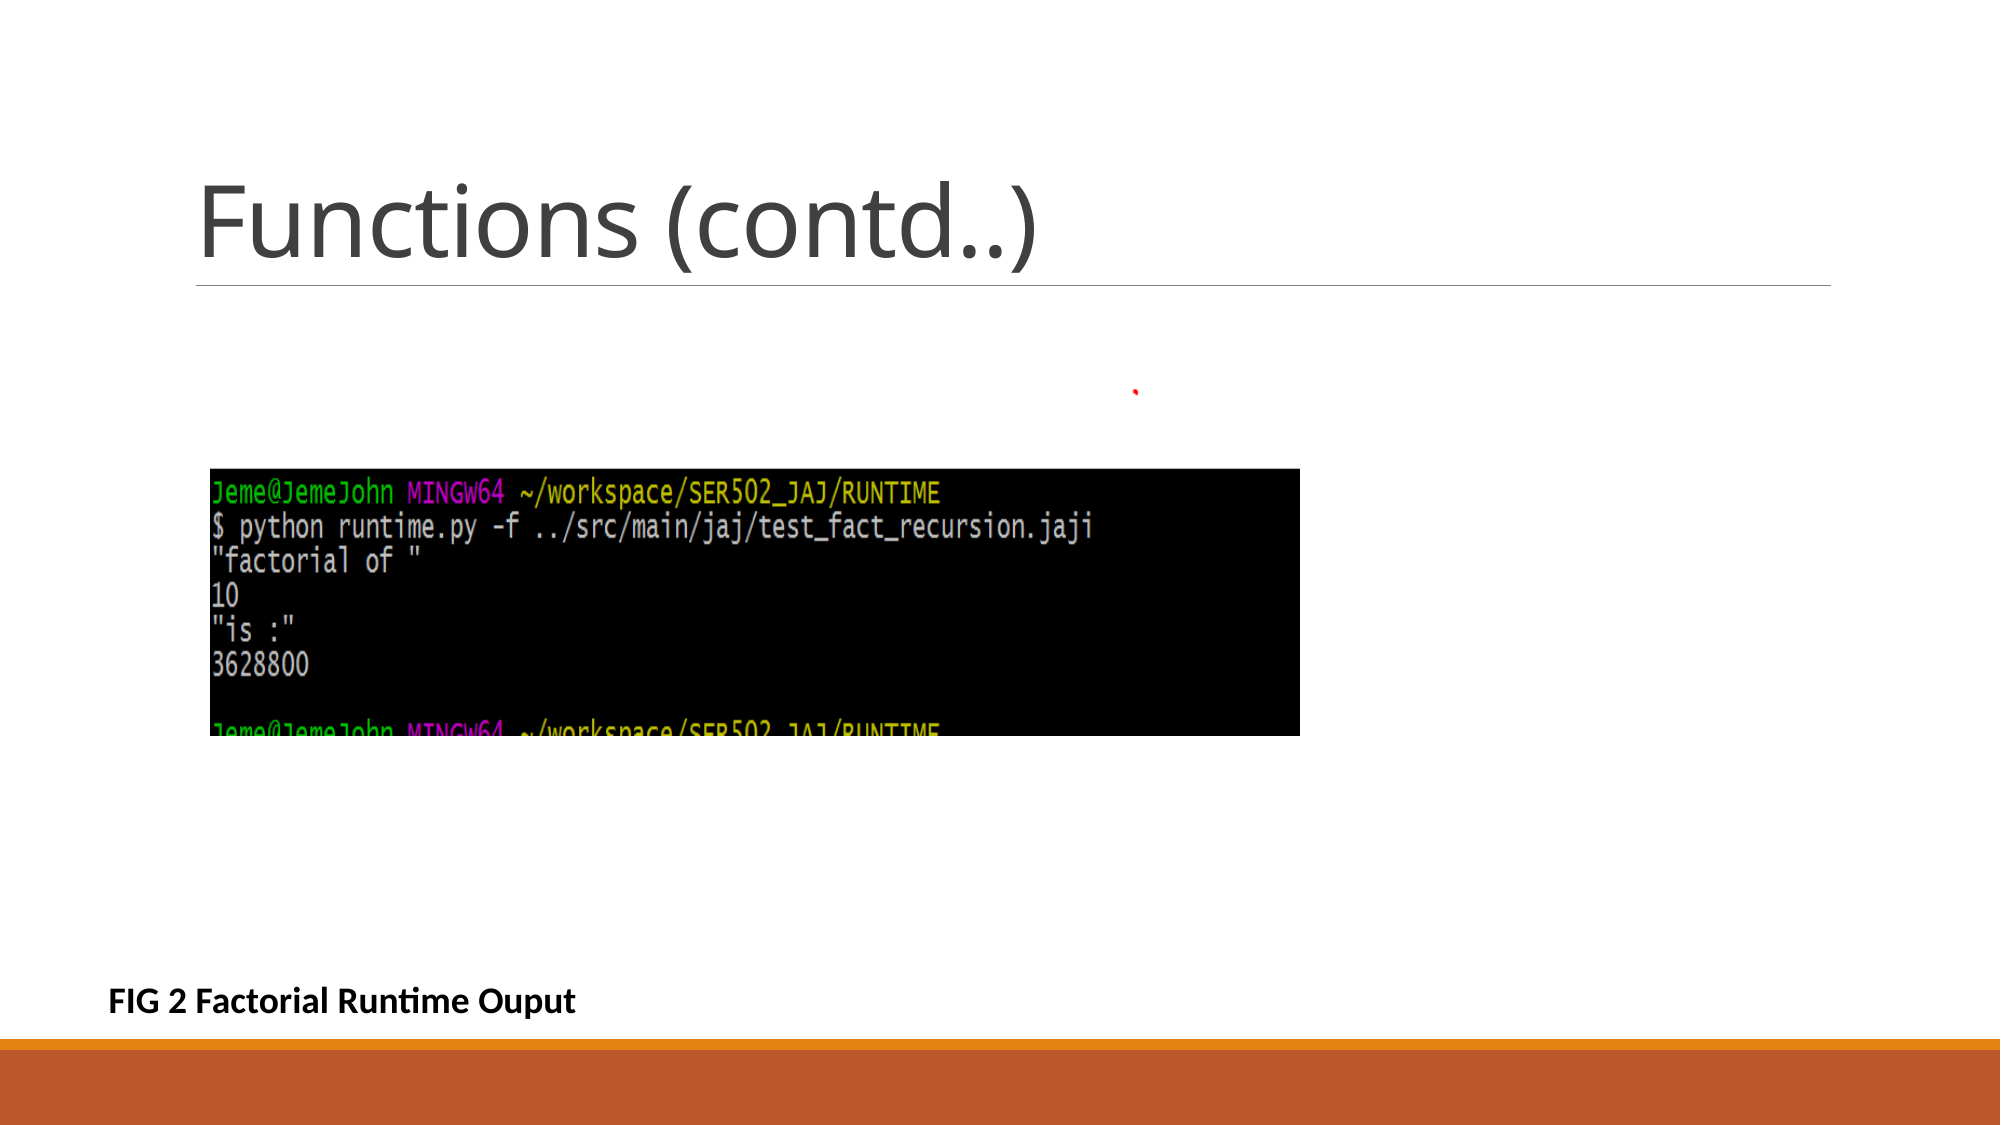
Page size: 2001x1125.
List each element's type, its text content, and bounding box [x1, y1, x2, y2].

title Functions (contd..) [180, 47, 1830, 285]
picture [210, 389, 1301, 736]
text_box FIG 2 Factorial Runtime Ouput [92, 967, 1872, 1030]
